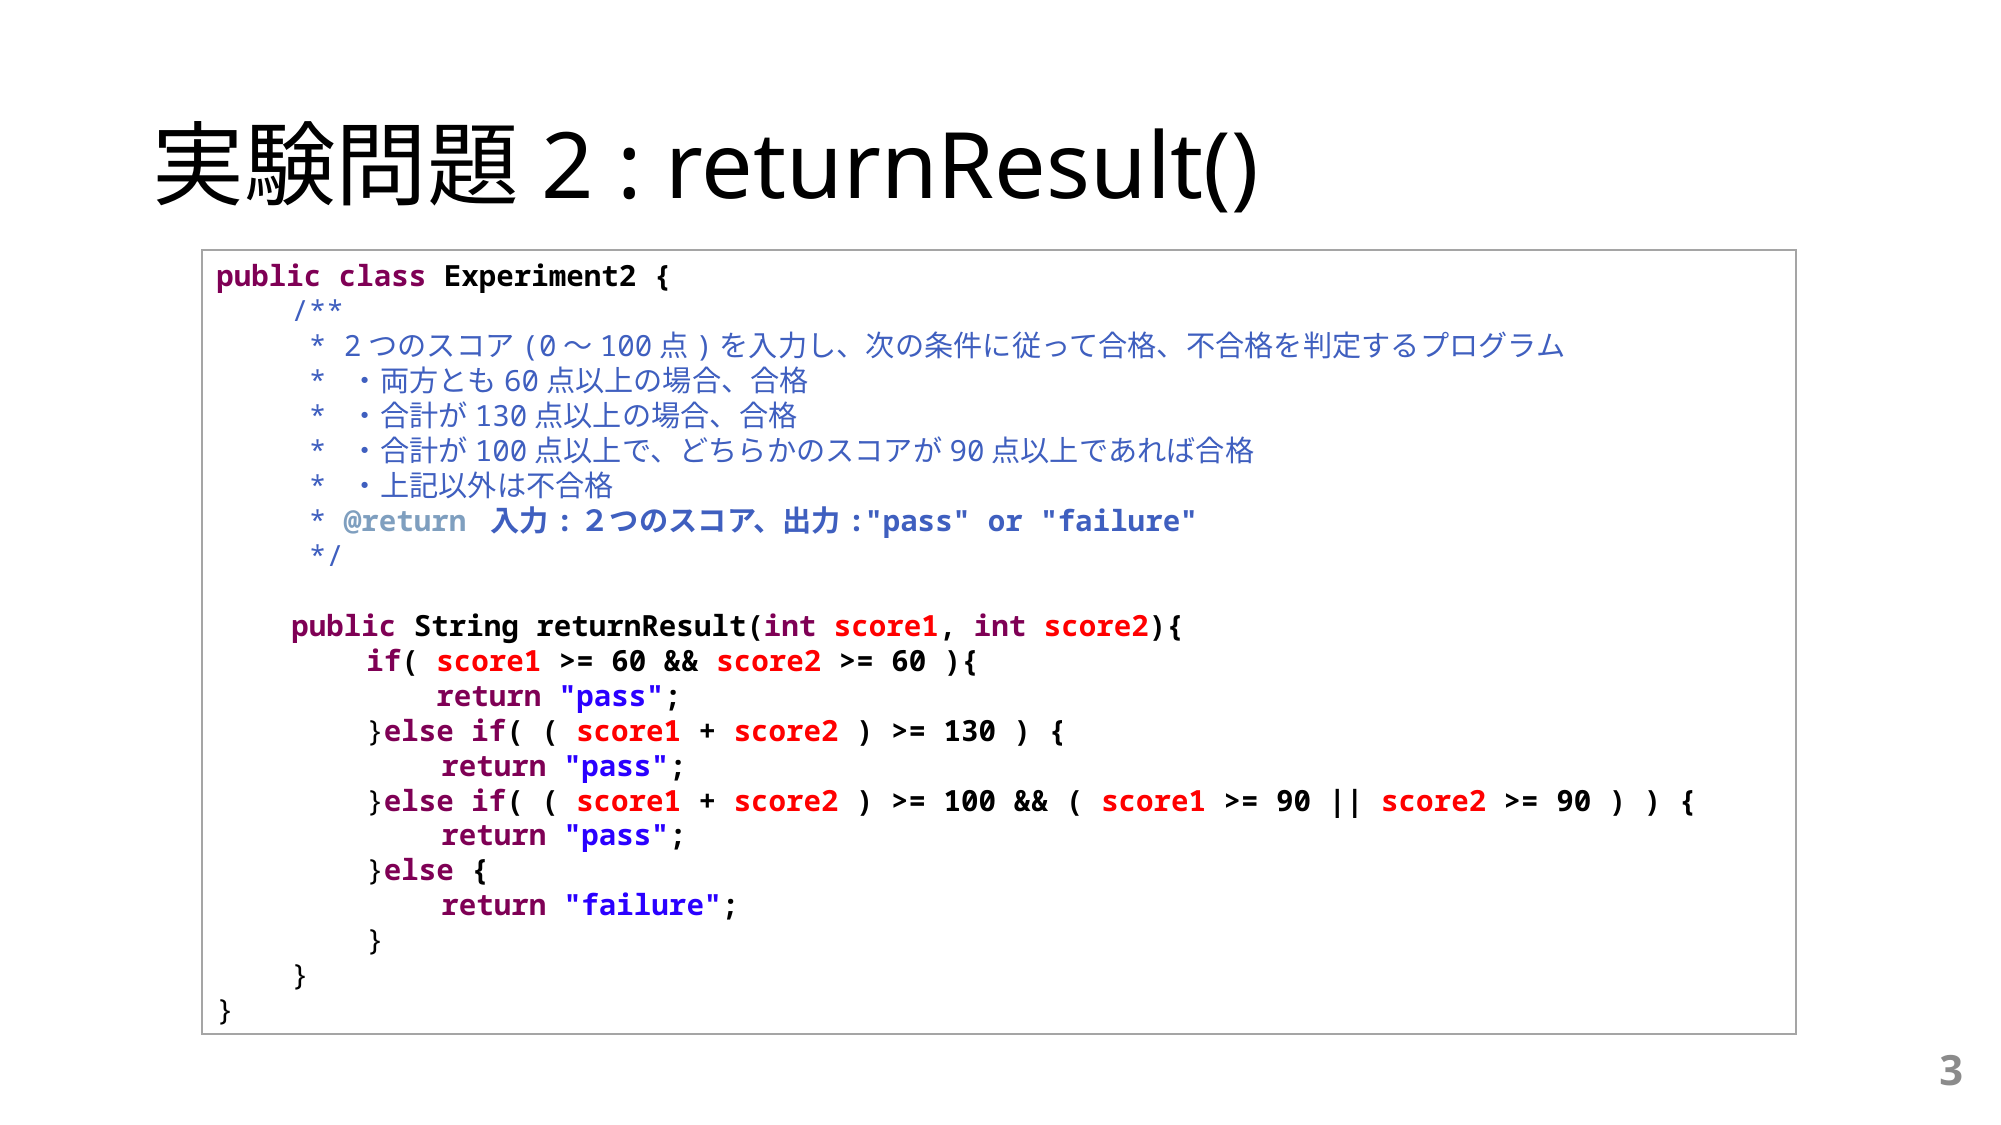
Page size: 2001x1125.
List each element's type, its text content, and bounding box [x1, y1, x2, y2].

text_box public class Experiment2 { /** * 2つのスコア(0～100点)を入力し、次の条件に従って合格、不合格を判定するプログラム * ・両方とも60点以上の場合、合格 * ・合計が130点以上の場合、合格 * ・合計が100点以上で、どちらかのスコアが90点以上であれば合格 * ・上記以外は不合格 * @return 入力:２つのスコア、出力:"pass" or "failure" */ public String returnResult(int score1, int score2){ if( score1 >= 60 && score2 >= 60 ){ return "pass"; }else if( ( score1 + score2 ) >= 130 ) { return "pass"; }else if( ( score1 + score2 ) >= 100 && ( score1 >= 90 || score2 >= 90 ) ) { return "pass"; }else { return "failure"; } } } [201, 249, 1797, 1035]
slide_number 3 [1528, 1042, 1979, 1103]
title 実験問題2 : returnResult() [137, 59, 1863, 278]
